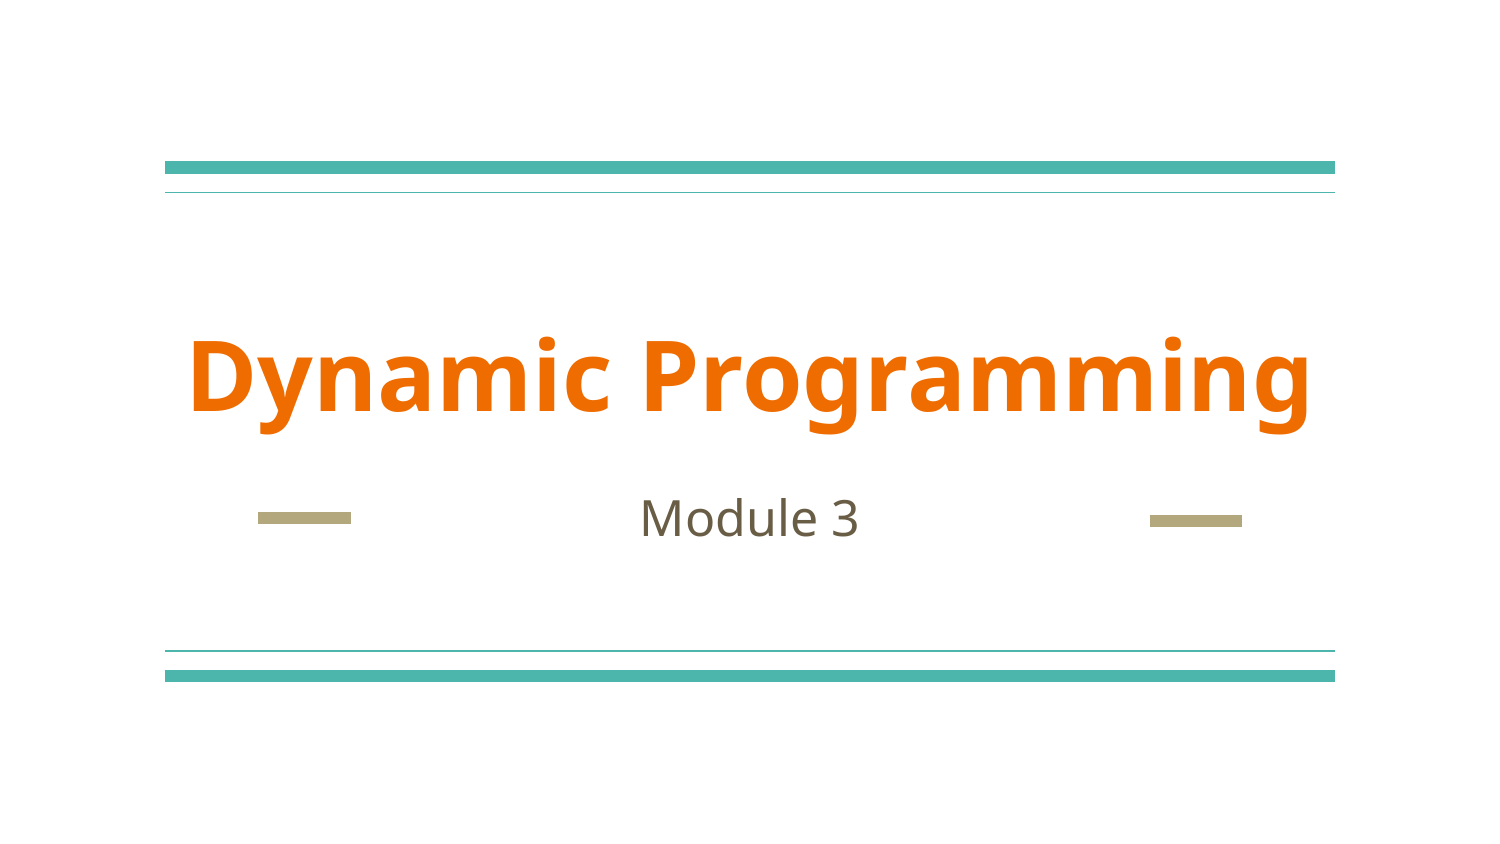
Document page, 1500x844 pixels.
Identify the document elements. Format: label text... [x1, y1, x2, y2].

subtitle Module 3 [350, 467, 1150, 598]
title Dynamic Programming [164, 287, 1336, 456]
